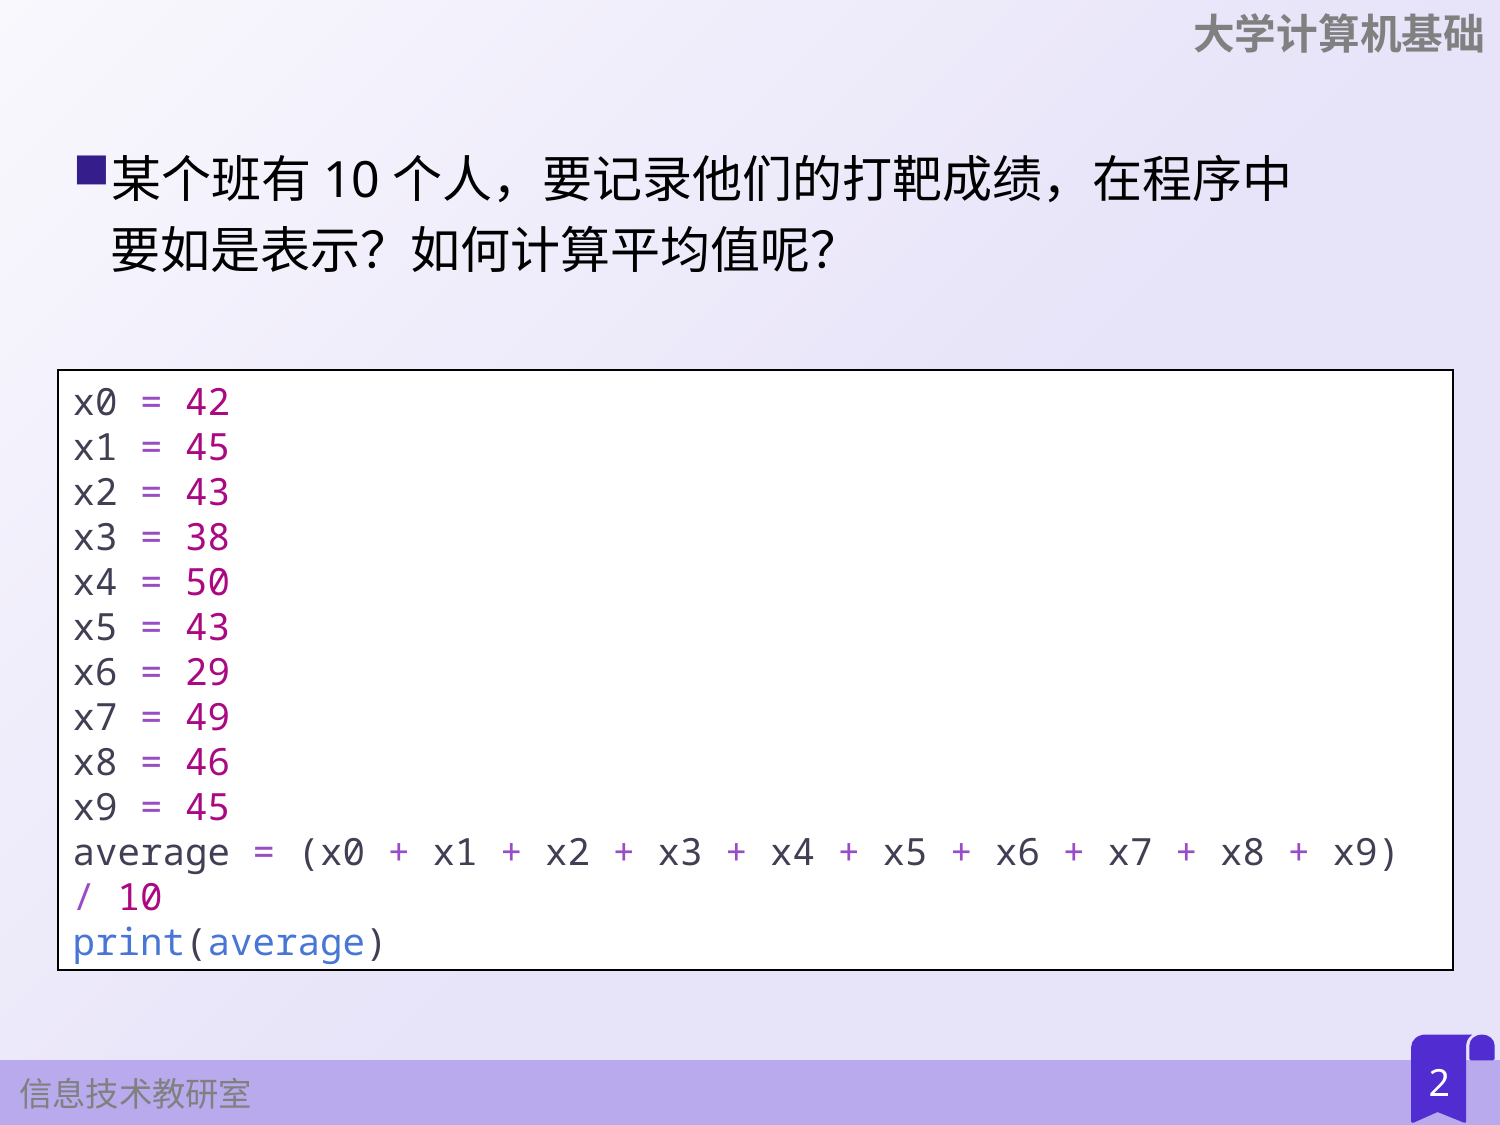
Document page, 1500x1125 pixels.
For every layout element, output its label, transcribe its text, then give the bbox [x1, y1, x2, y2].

slide_number 2 [1386, 1051, 1493, 1112]
list 某个班有10个人，要记录他们的打靶成绩，在程序中要如是表示？如何计算平均值呢？ [57, 127, 1352, 327]
text_box x0 = 42 x1 = 45 x2 = 43 x3 = 38 x4 = 50 x5 = 43 x6 = 29 x7 = 49 x8 = 46 x9 = 45 average = (x0 + x1 + x2 + x3 + x4 + x5 + x6 + x7 + x8 + x9) / 10 print(average) [57, 369, 1454, 971]
